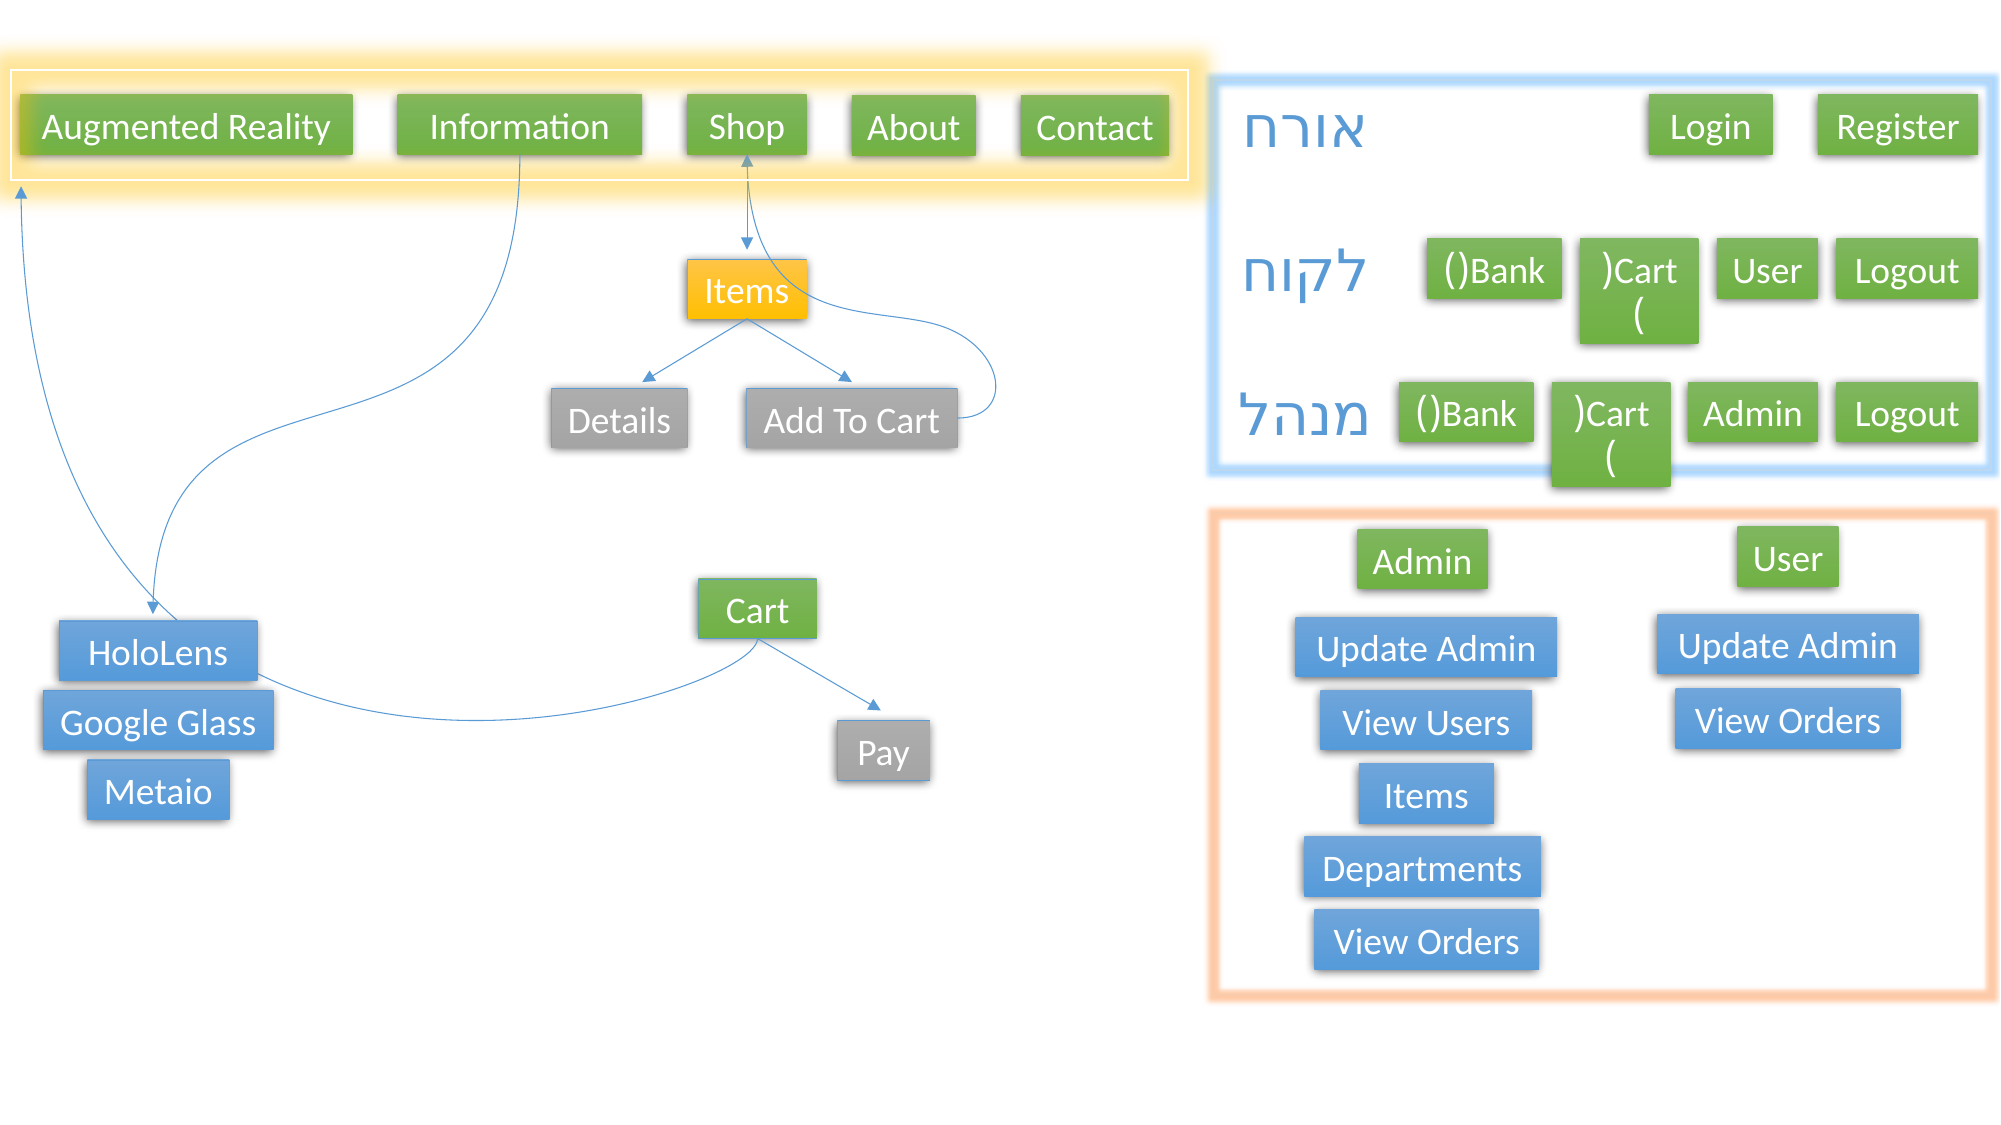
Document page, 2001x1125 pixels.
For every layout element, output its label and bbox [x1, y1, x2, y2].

text_box [10, 69, 1992, 995]
